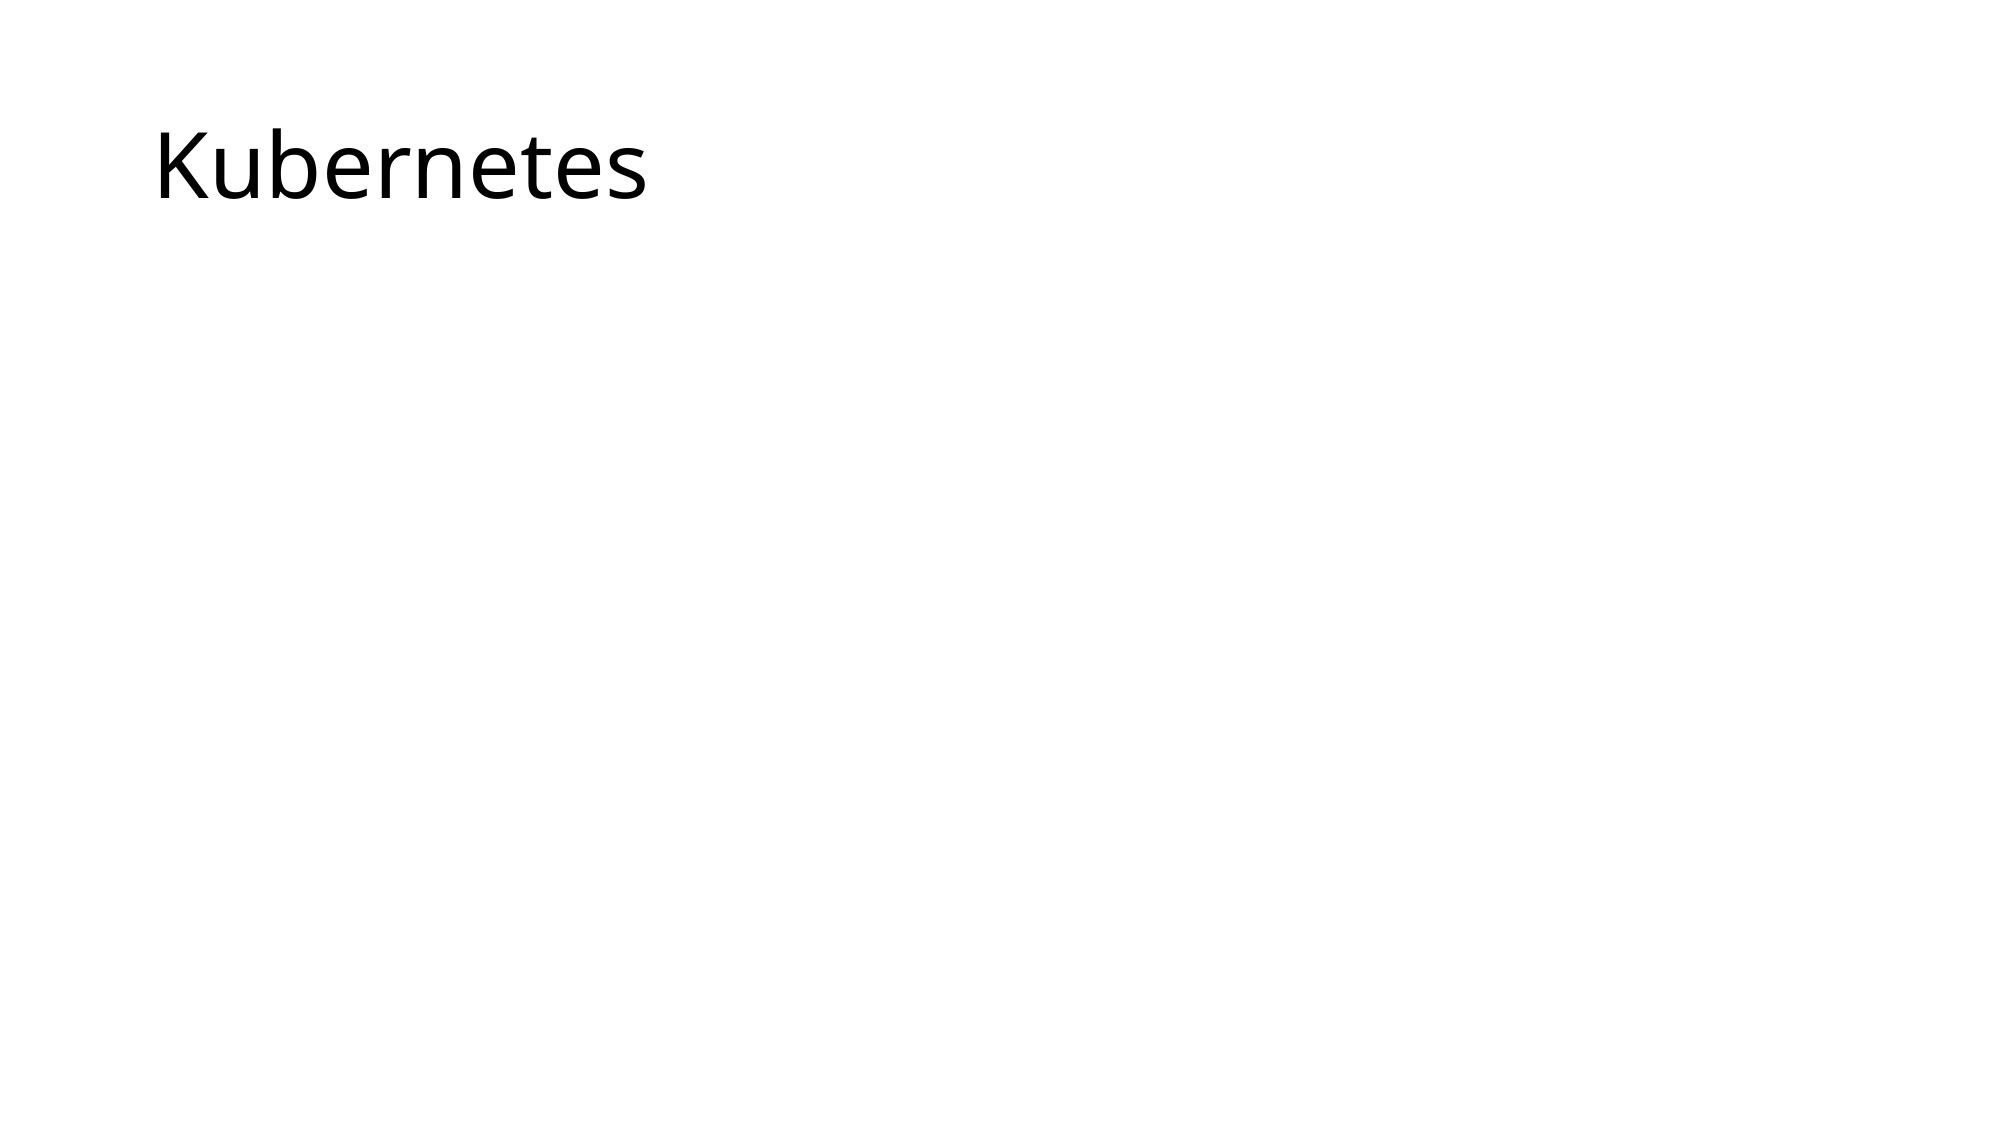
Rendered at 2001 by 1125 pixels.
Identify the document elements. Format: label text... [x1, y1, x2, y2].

title Kubernetes [137, 59, 1863, 278]
